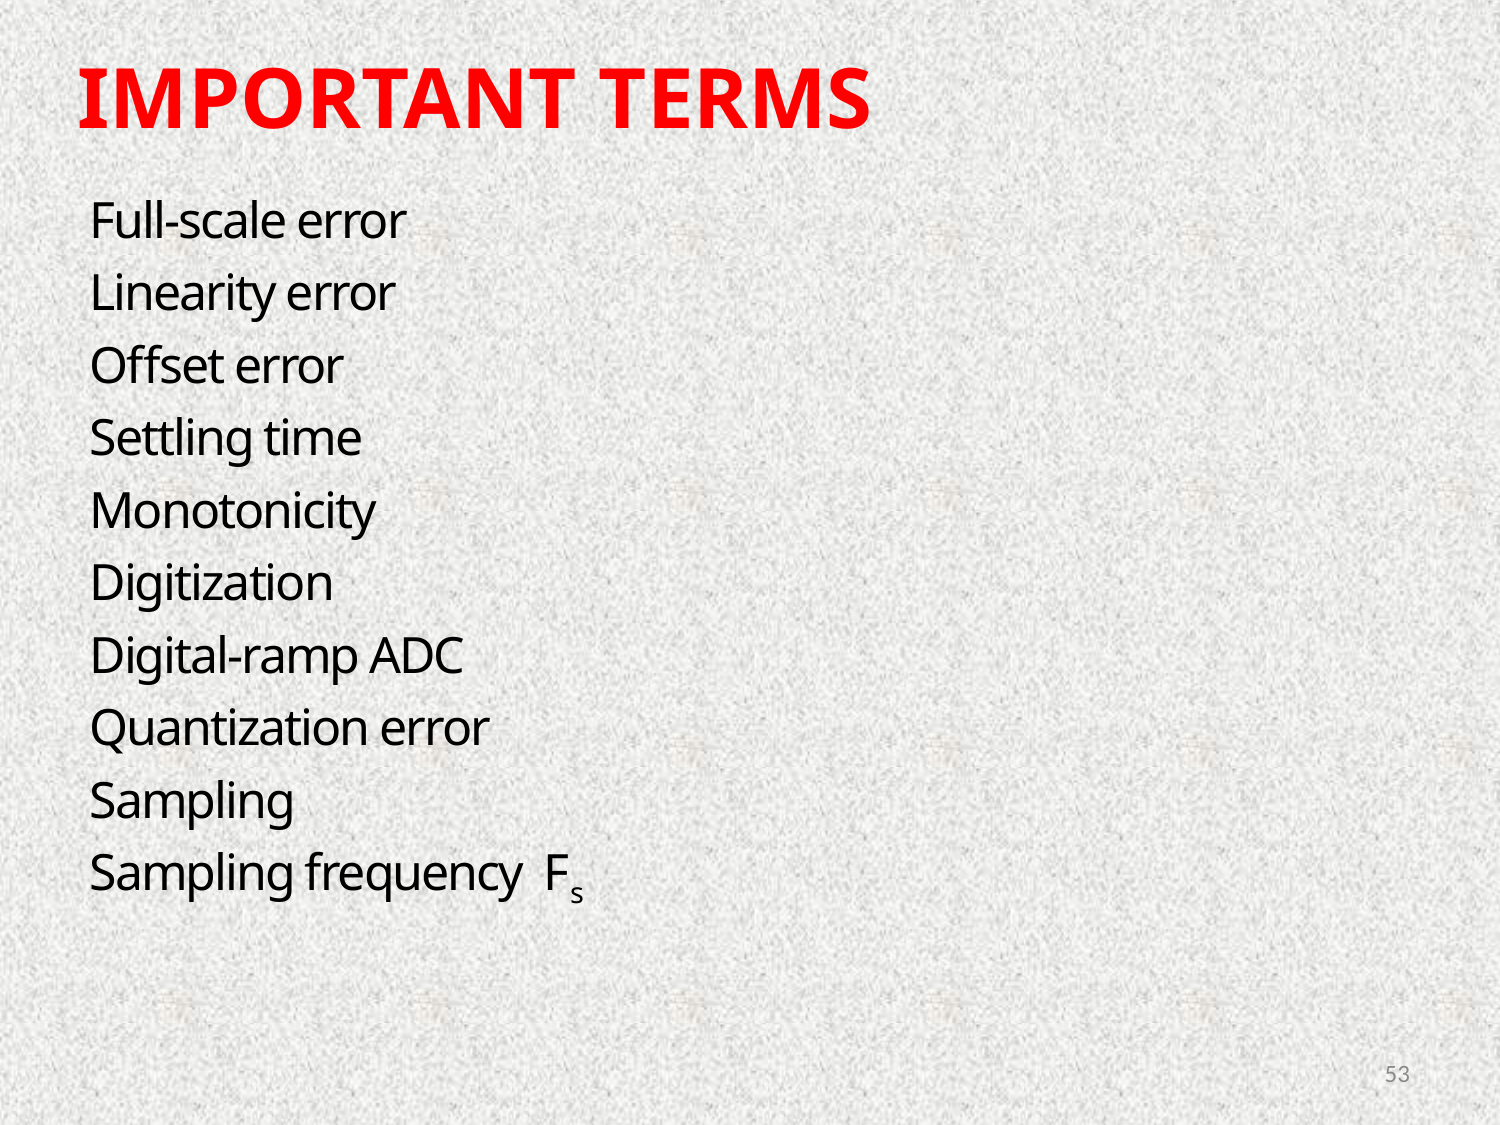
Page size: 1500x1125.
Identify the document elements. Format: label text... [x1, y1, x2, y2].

text_box IMPORTANT TERMS [62, 37, 1288, 153]
text_box Full-scale error Linearity error Offset error Settling time Monotonicity Digitization Digital-ramp ADC Quantization error Sampling Sampling frequency Fs [75, 180, 1463, 917]
slide_number 53 [1074, 1042, 1425, 1103]
picture [0, 0, 1500, 1125]
